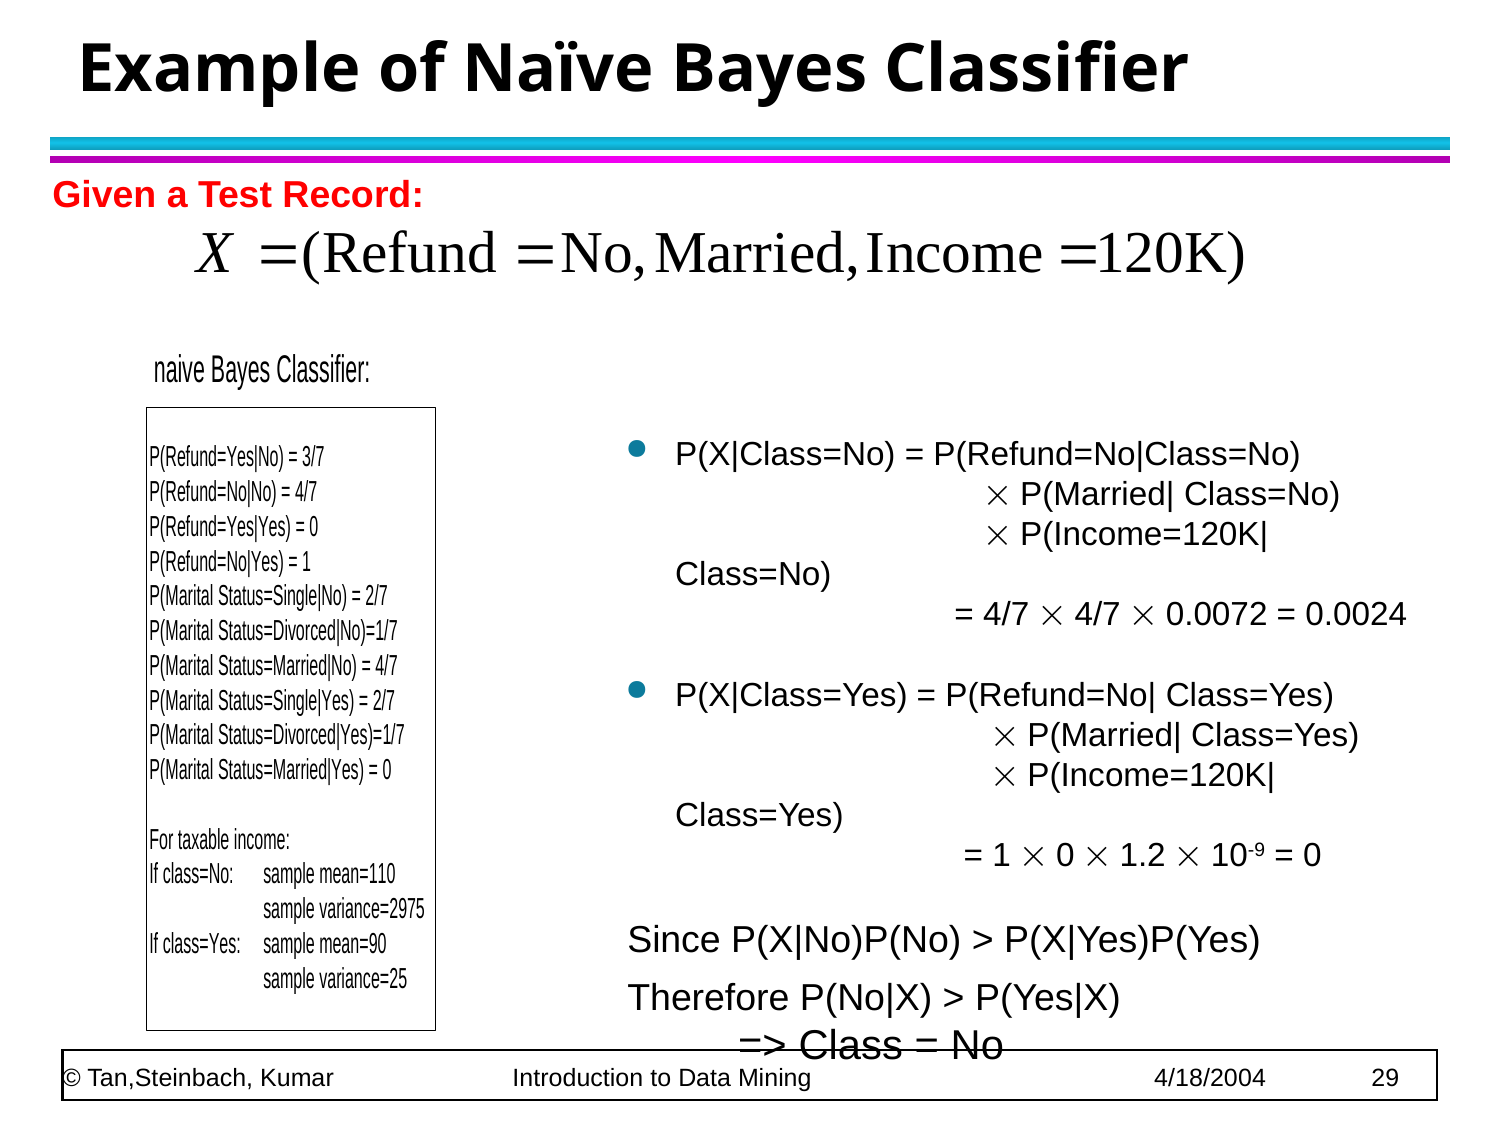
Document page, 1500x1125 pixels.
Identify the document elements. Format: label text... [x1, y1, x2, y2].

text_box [0, 337, 638, 1040]
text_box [187, 224, 1251, 293]
title Example of Naïve Bayes Classifier [61, 24, 1422, 113]
text_box Given a Test Record: [37, 162, 488, 223]
text_box P(X|Class=No) = P(Refund=No|Class=No)  P(Married| Class=No)  P(Income=120K| Class=No) = 4/7  4/7  0.0072 = 0.0024 P(X|Class=Yes) = P(Refund=No| Class=Yes)  P(Married| Class=Yes)  P(Income=120K| Class=Yes) = 1  0  1.2  10-9 = 0 Since P(X|No)P(No) > P(X|Yes)P(Yes) Therefore P(No|X) > P(Yes|X) => Class = No [641, 424, 1425, 1013]
